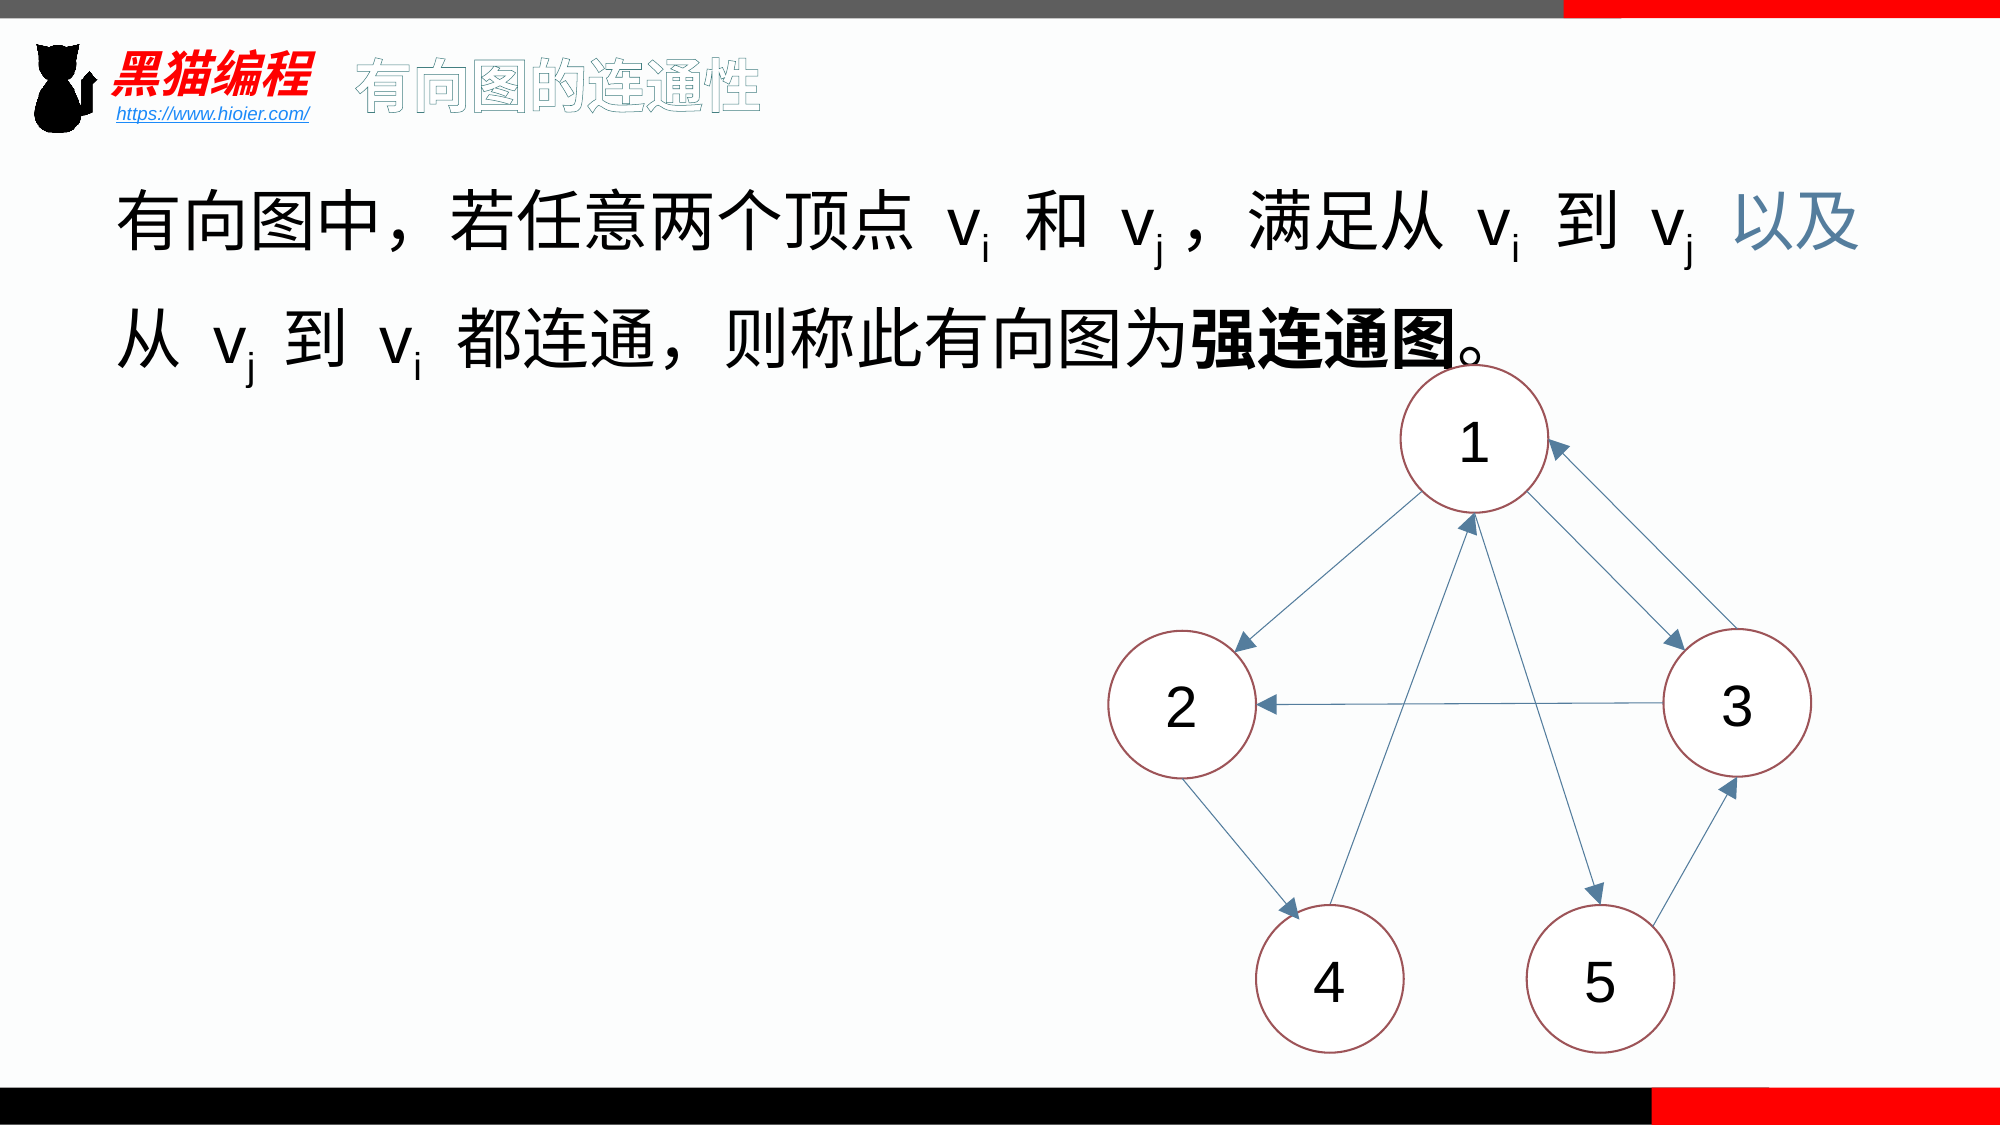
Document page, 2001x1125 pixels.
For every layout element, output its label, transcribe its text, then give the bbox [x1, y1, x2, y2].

text_box 有向图的连通性 [342, 25, 838, 125]
text_box 有向图中，若任意两个顶点 vi 和 vj，满足从 vi 到 vj 以及从 vj 到 vi 都连通，则称此有向图为强连通图。 [101, 144, 1899, 396]
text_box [1108, 364, 1812, 1053]
picture [21, 44, 110, 133]
